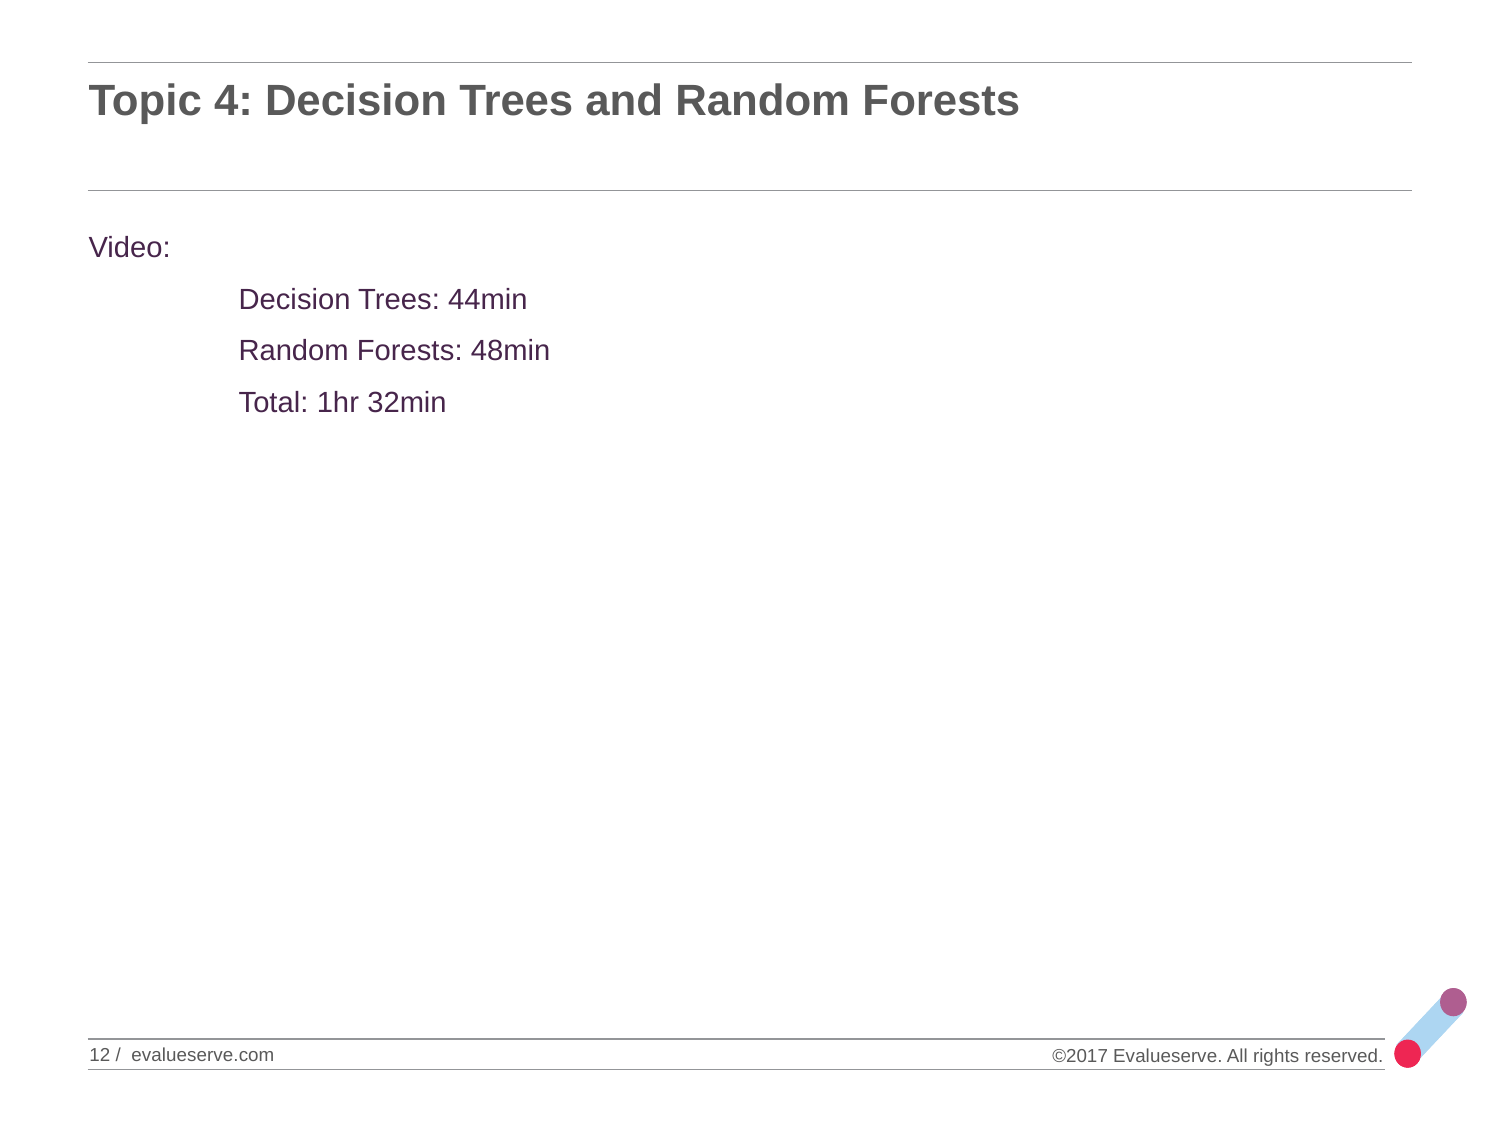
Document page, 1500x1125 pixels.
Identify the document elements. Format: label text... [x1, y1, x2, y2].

title Topic 4: Decision Trees and Random Forests [88, 64, 1413, 182]
slide_number 12 / evalueserve.com [89, 1039, 311, 1069]
footer ©2017 Evalueserve. All rights reserved. [908, 1041, 1384, 1069]
list Video: Decision Trees: 44min Random Forests: 48min Total: 1hr 32min [88, 222, 1412, 440]
